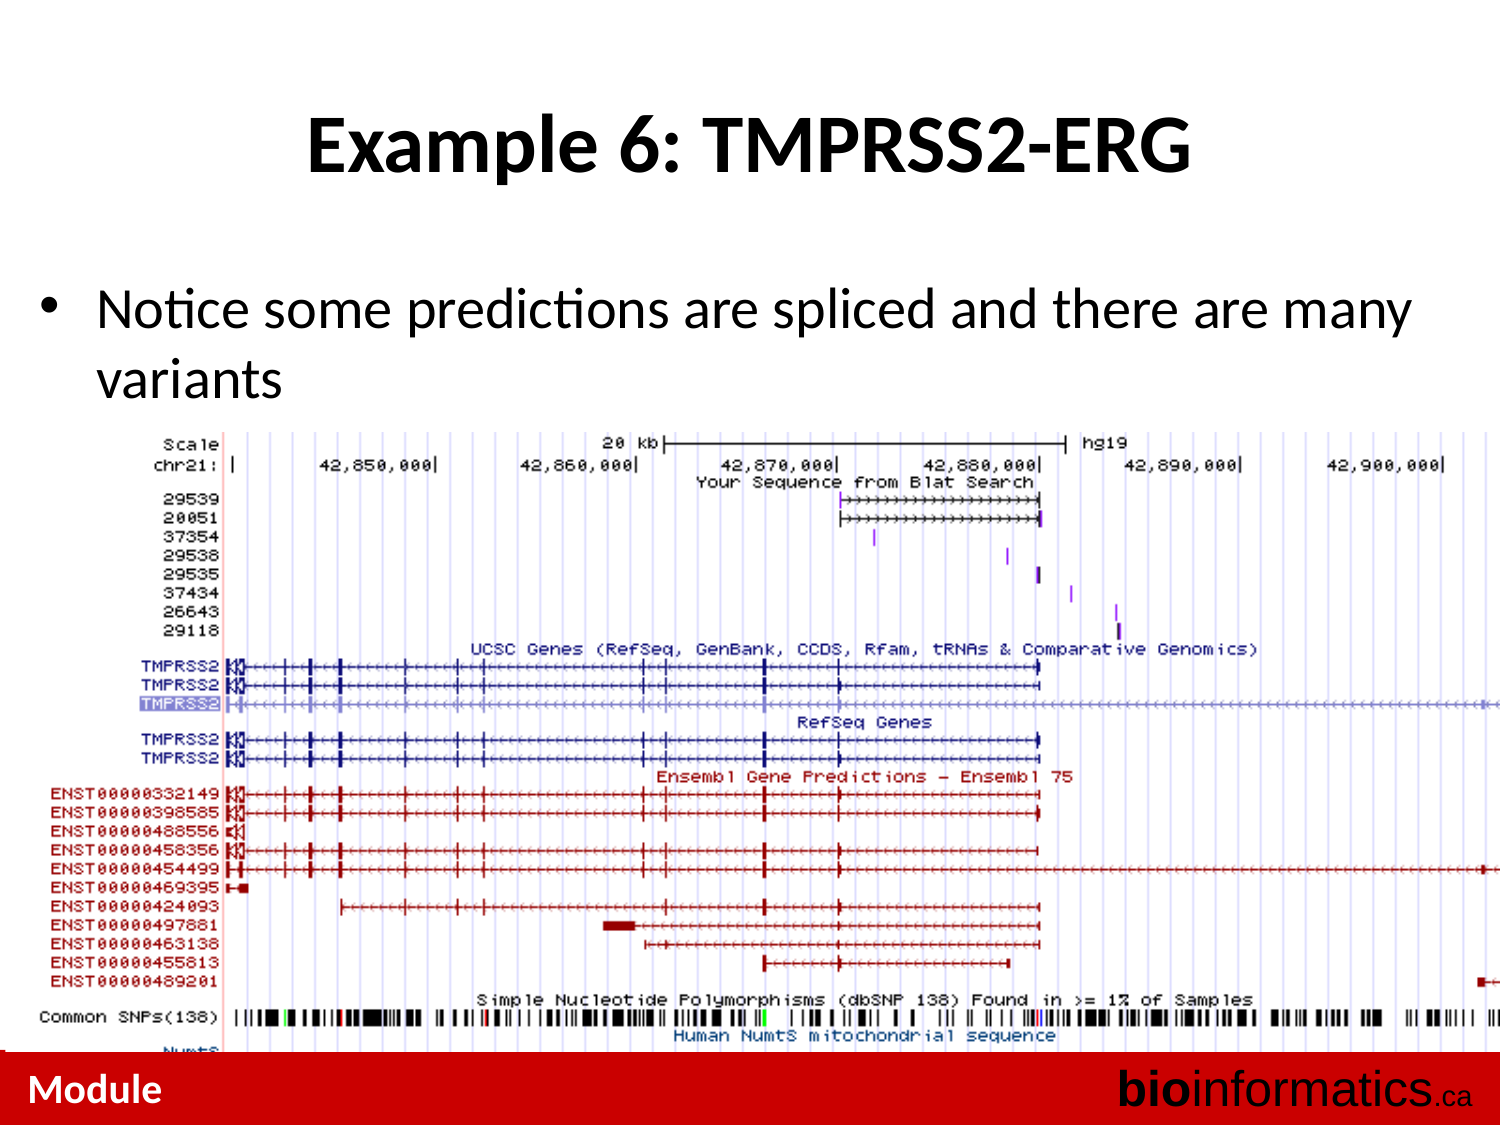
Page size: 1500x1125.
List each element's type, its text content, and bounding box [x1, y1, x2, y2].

title Example 6: TMPRSS2-ERG [24, 45, 1475, 233]
list Notice some predictions are spliced and there are many variants [24, 262, 1475, 430]
picture [5, 432, 1500, 1052]
